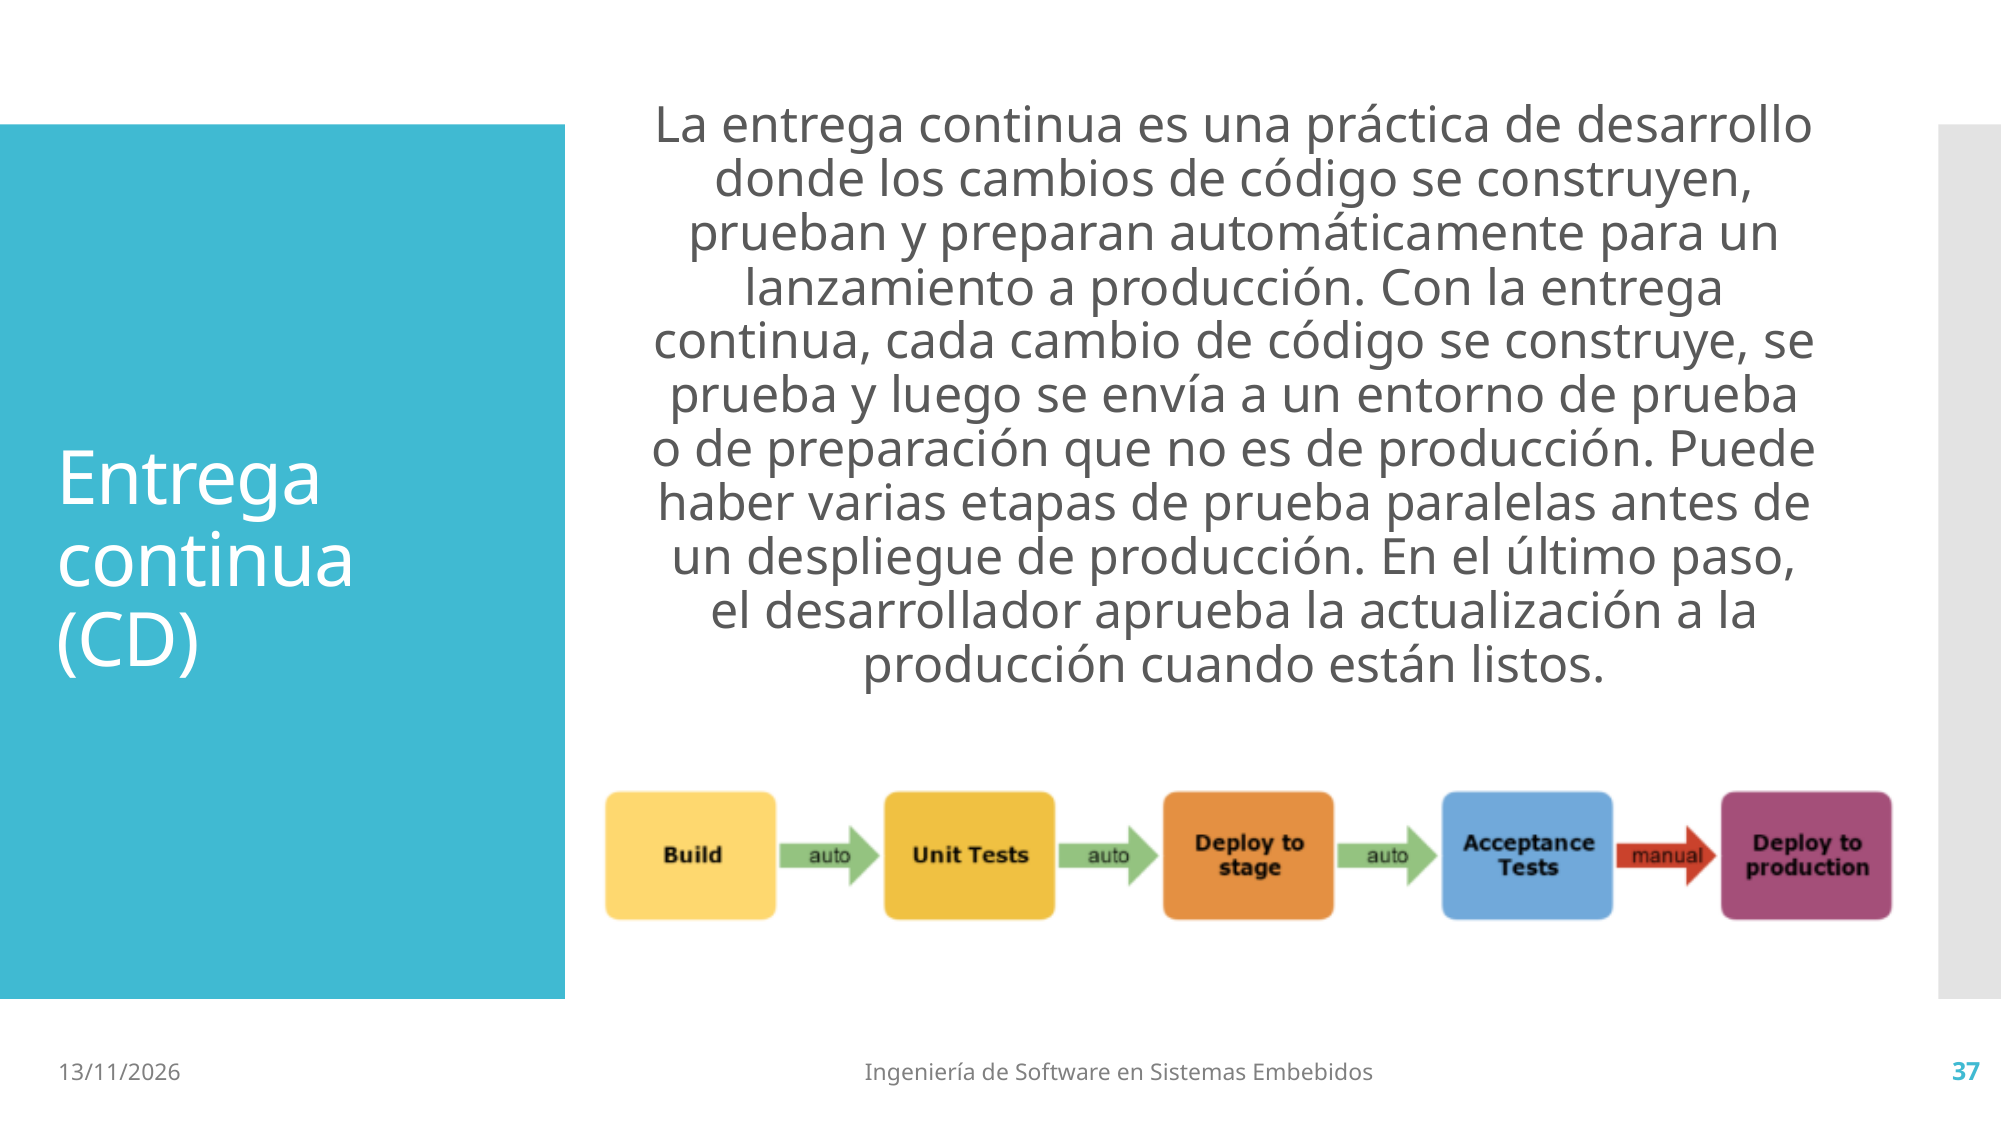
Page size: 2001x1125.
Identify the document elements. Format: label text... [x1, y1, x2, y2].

list La entrega continua es una práctica de desarrollo donde los cambios de código se construyen, prueban y preparan automáticamente para un lanzamiento a producción. Con la entrega continua, cada cambio de código se construye, se prueba y luego se envía a un entorno de prueba o de preparación que no es de producción. Puede haber varias etapas de prueba paralelas antes de un despliegue de producción. En el último paso, el desarrollador aprueba la actualización a la producción cuando están listos. [634, 47, 1835, 747]
picture [591, 777, 1921, 940]
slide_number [43, 1042, 493, 1103]
slide_number 37 [1744, 1042, 1996, 1103]
footer Ingeniería de Software en Sistemas Embebidos [634, 1042, 1605, 1103]
title Entrega continua (CD) [41, 184, 525, 940]
